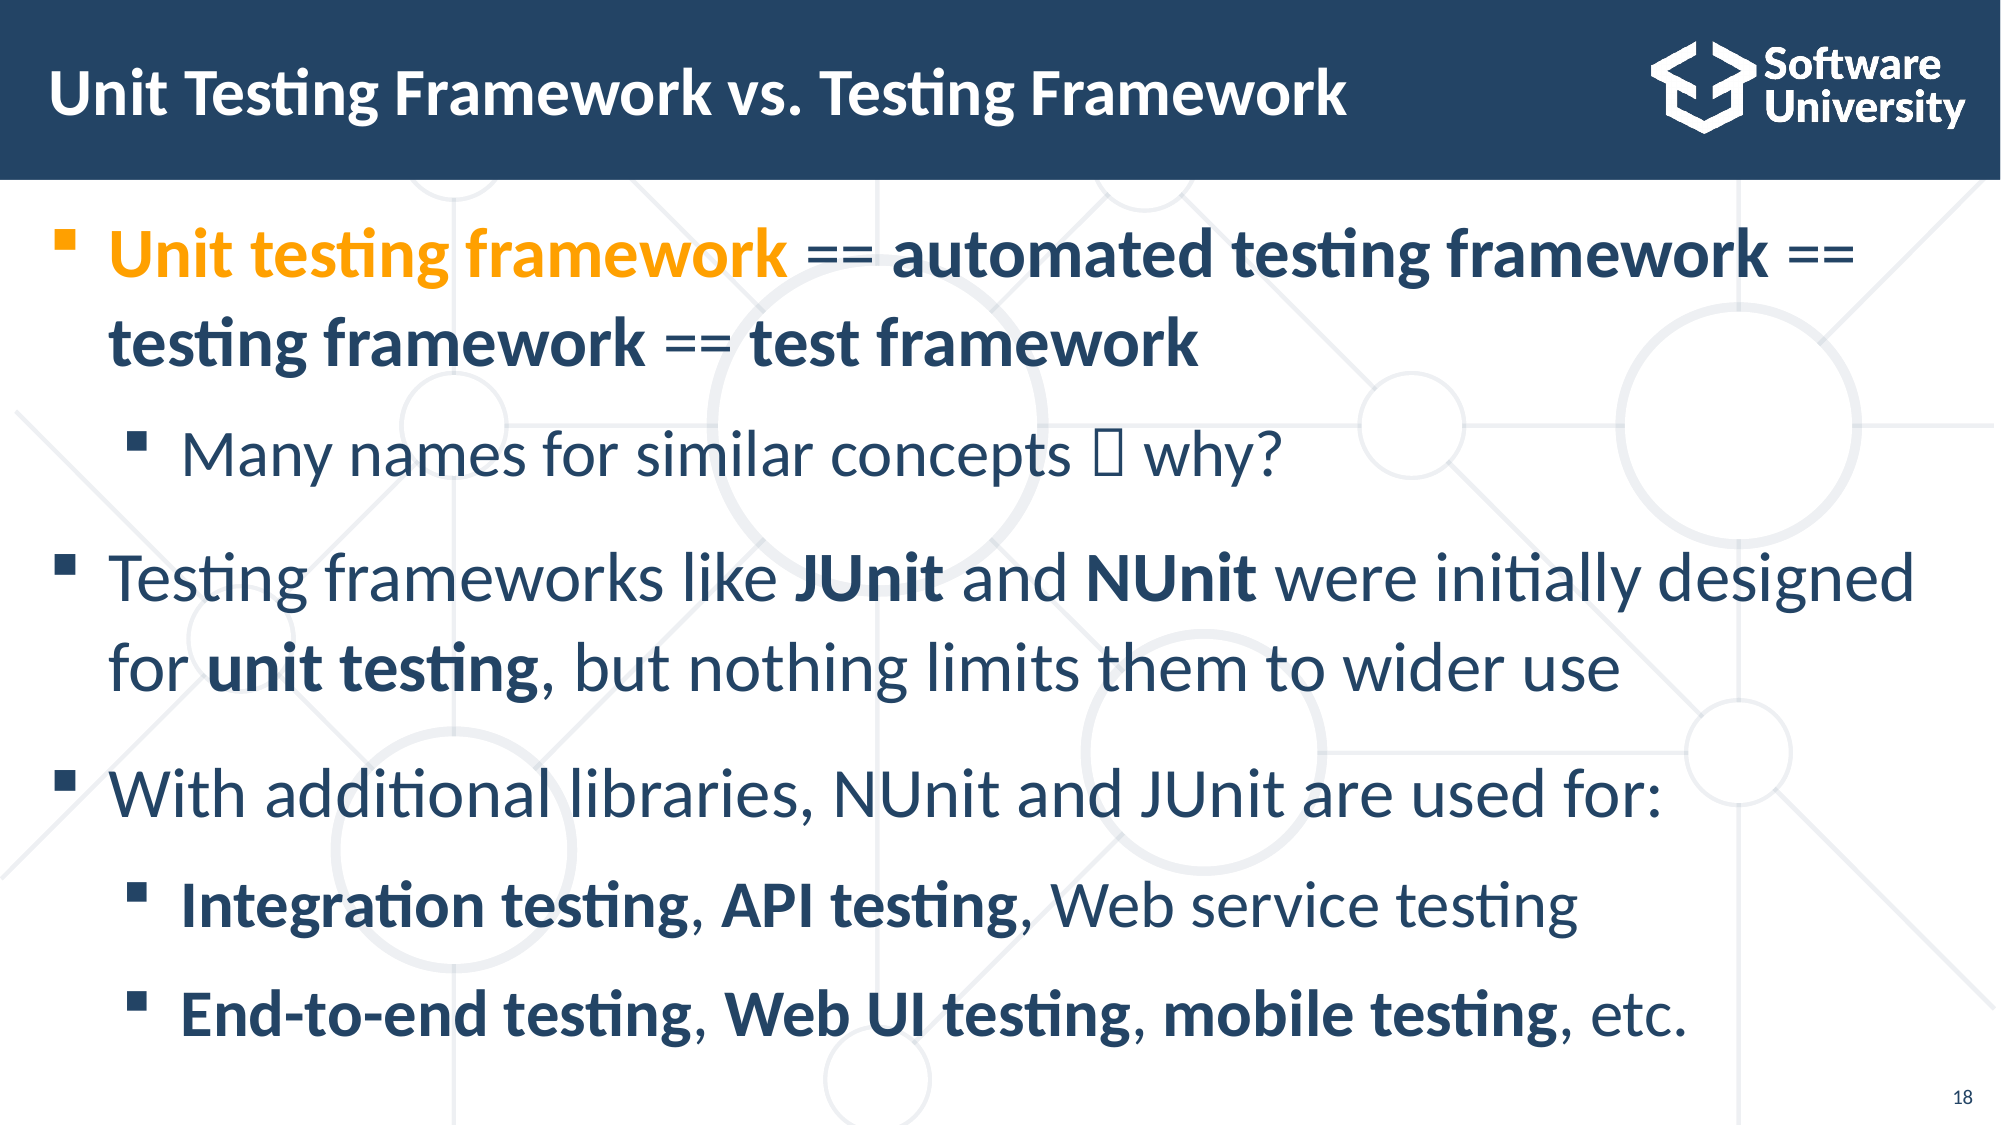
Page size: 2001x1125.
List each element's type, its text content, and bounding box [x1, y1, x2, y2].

list Unit testing framework == automated testing framework == testing framework == test framework Many names for similar concepts  why? Testing frameworks like JUnit and NUnit were initially designed for unit testing, but nothing limits them to wider use With additional libraries, NUnit and JUnit are used for: Integration testing, API testing, Web service testing End-to-end testing, Web UI testing, mobile testing, etc. [31, 196, 1970, 1104]
title Unit Testing Framework vs. Testing Framework [31, 16, 1625, 162]
picture [1651, 41, 1966, 134]
slide_number 18 [1927, 1067, 1989, 1117]
